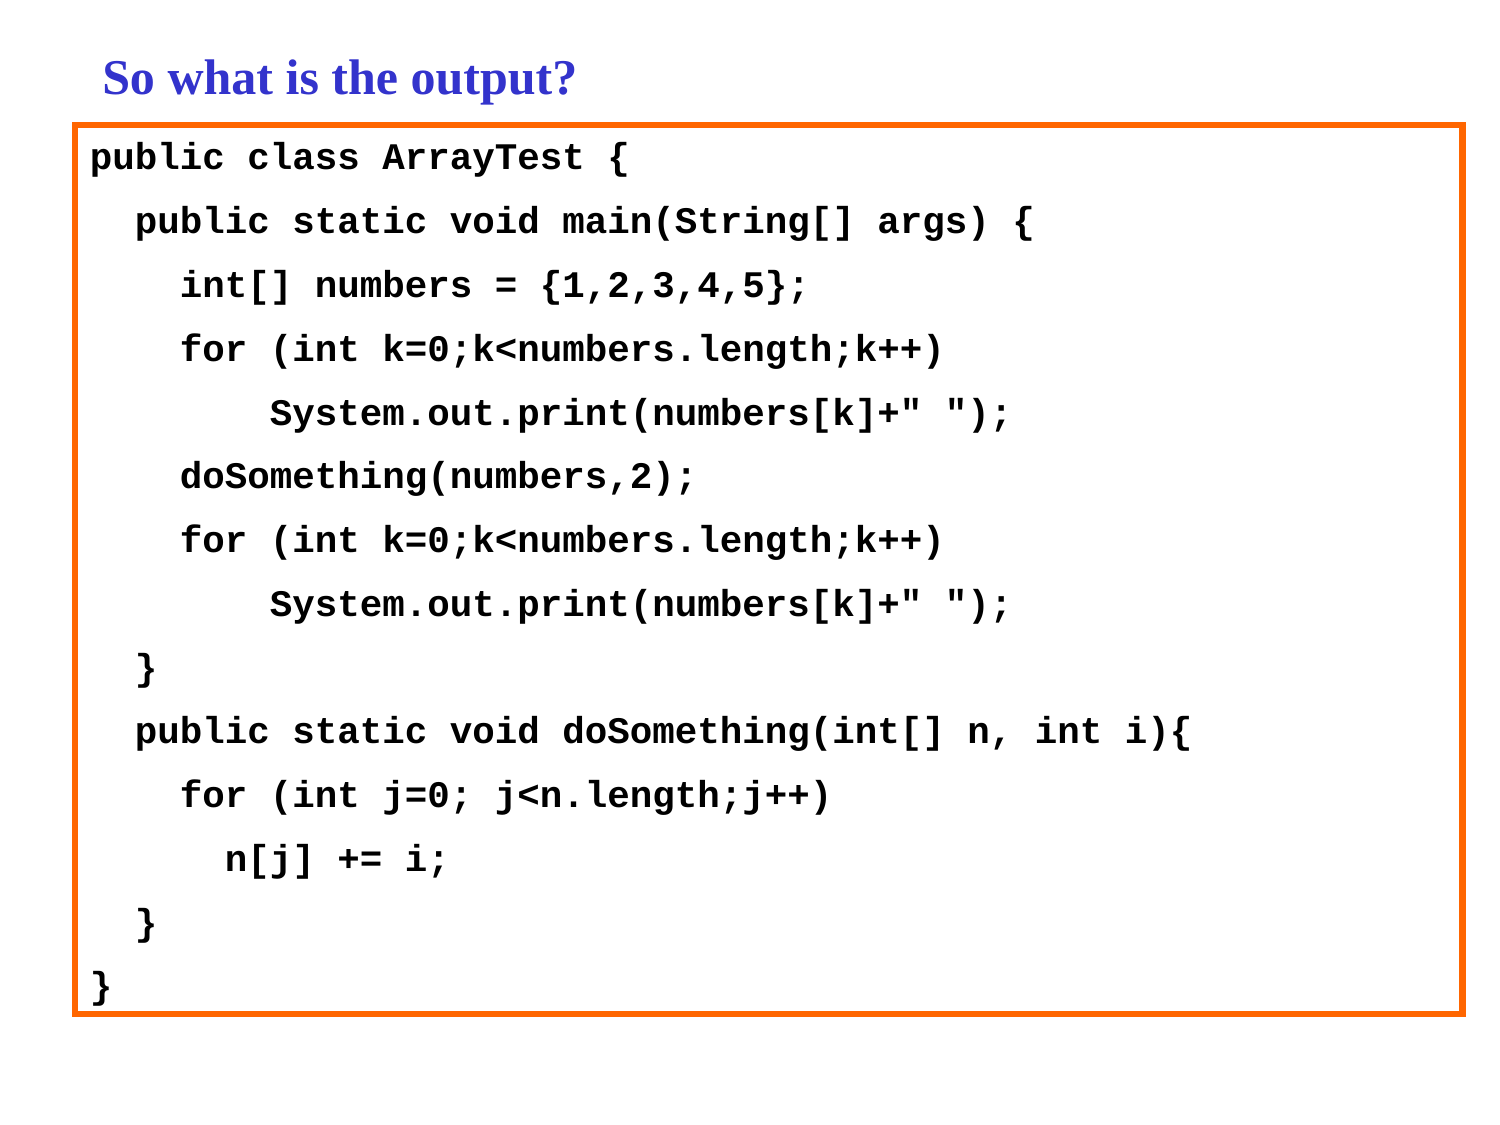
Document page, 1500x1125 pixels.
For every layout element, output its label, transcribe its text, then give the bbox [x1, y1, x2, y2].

text_box So what is the output? [87, 37, 750, 113]
text_box public class ArrayTest { public static void main(String[] args) { int[] numbers = {1,2,3,4,5}; for (int k=0;k<numbers.length;k++) System.out.print(numbers[k]+" "); doSomething(numbers,2); for (int k=0;k<numbers.length;k++) System.out.print(numbers[k]+" "); } public static void doSomething(int[] n, int i){ for (int j=0; j<n.length;j++) n[j] += i; } } [75, 124, 1463, 1014]
